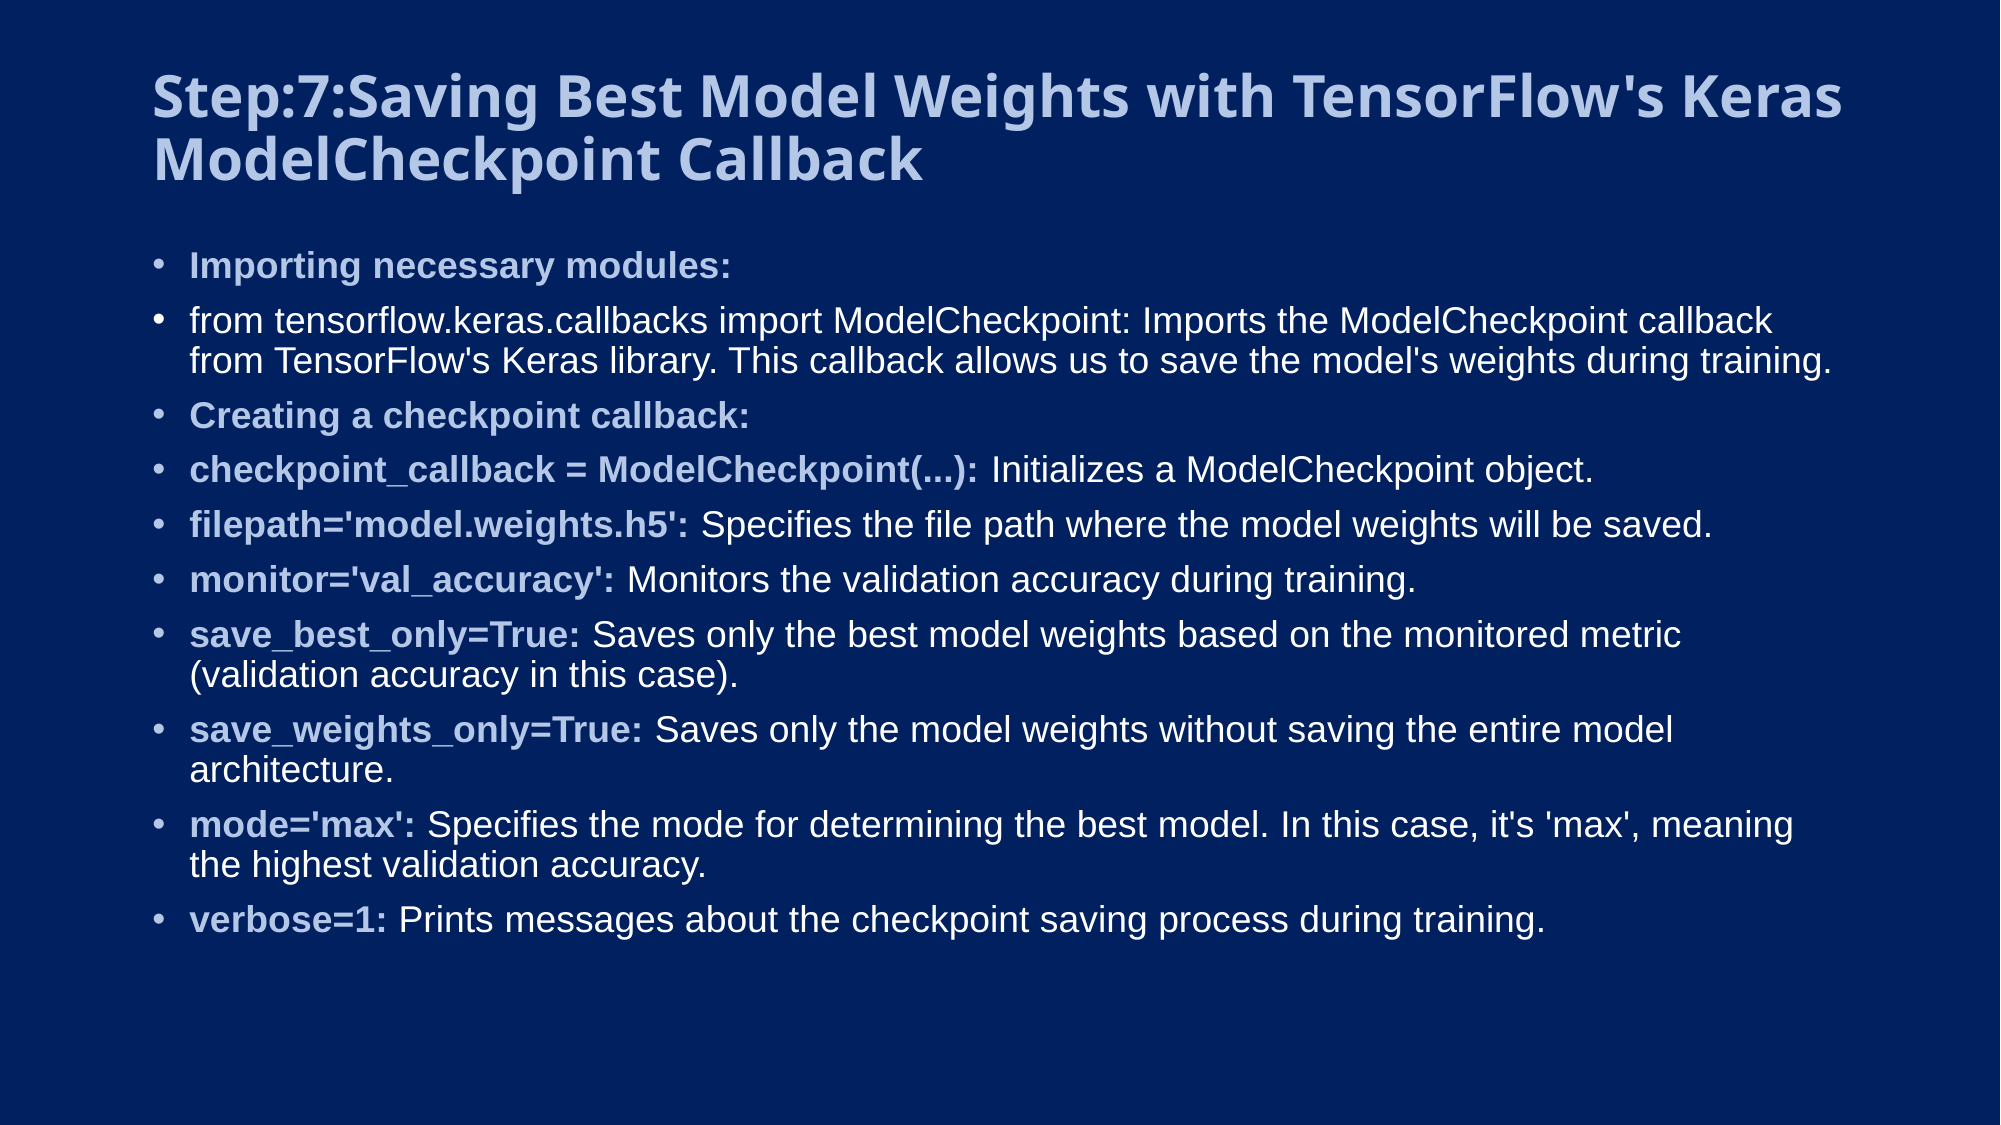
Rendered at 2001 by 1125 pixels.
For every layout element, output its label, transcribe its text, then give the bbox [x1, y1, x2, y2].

title Step:7:Saving Best Model Weights with TensorFlow's Keras ModelCheckpoint Callback [137, 59, 1863, 201]
list Importing necessary modules: from tensorflow.keras.callbacks import ModelCheckpoint: Imports the ModelCheckpoint callback from TensorFlow's Keras library. This callback allows us to save the model's weights during training. Creating a checkpoint callback: checkpoint_callback = ModelCheckpoint(...): Initializes a ModelCheckpoint object. filepath='model.weights.h5': Specifies the file path where the model weights will be saved. monitor='val_accuracy': Monitors the validation accuracy during training. save_best_only=True: Saves only the best model weights based on the monitored metric (validation accuracy in this case). save_weights_only=True: Saves only the model weights without saving the entire model architecture. mode='max': Specifies the mode for determining the best model. In this case, it's 'max', meaning the highest validation accuracy. verbose=1: Prints messages about the checkpoint saving process during training. [137, 238, 1863, 987]
